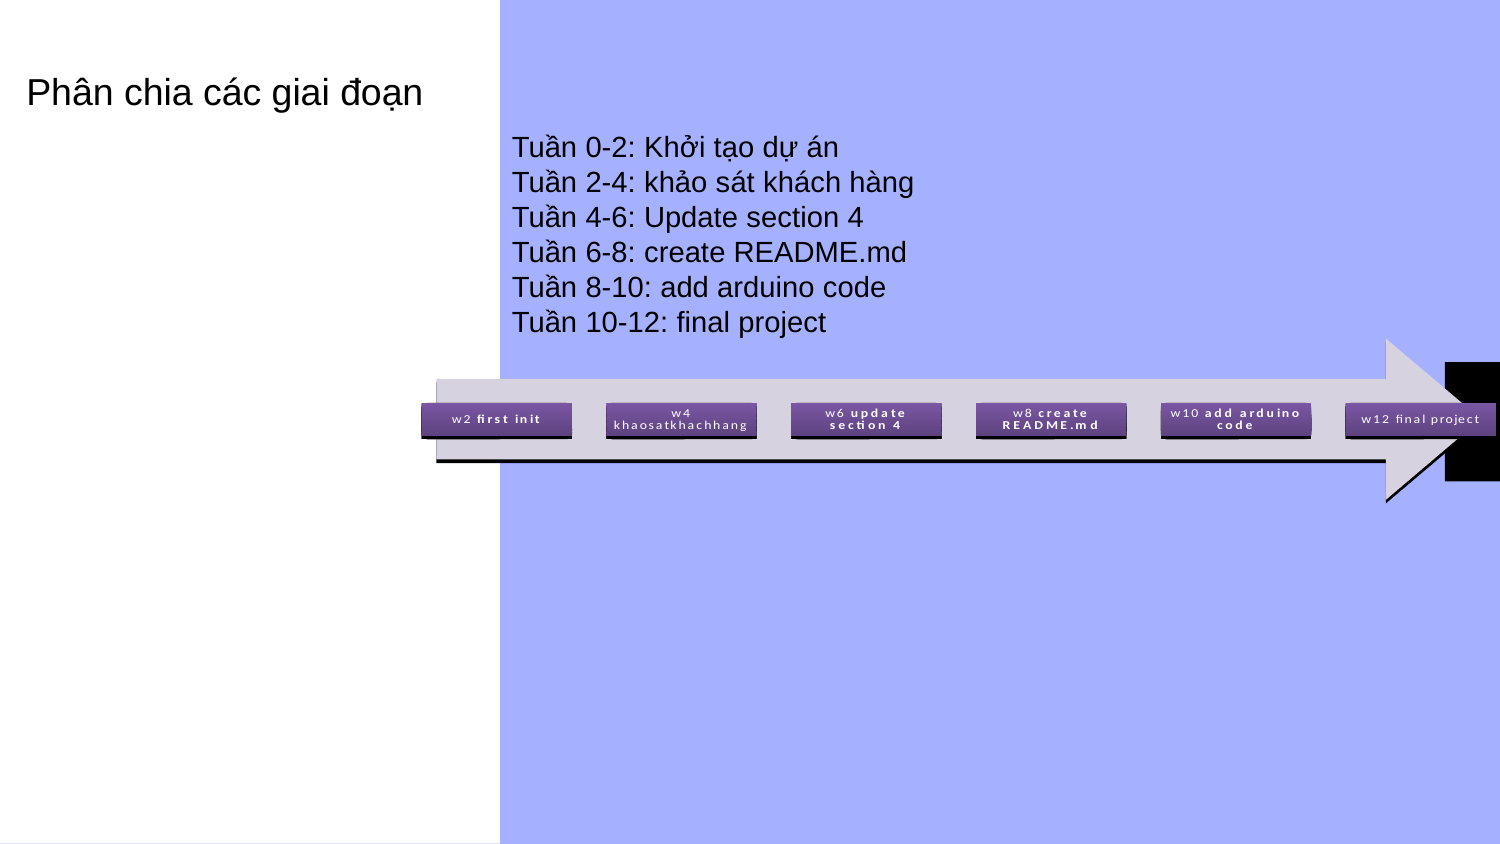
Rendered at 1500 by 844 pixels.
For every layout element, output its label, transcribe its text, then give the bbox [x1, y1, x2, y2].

text_box Tuần 0-2: Khởi tạo dự án Tuần 2-4: khảo sát khách hàng Tuần 4-6: Update section 4 Tuần 6-8: create README.md Tuần 8-10: add arduino code Tuần 10-12: final project [497, 121, 1478, 336]
text_box Phân chia các giai đoạn [11, 60, 513, 121]
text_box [421, 338, 1500, 506]
